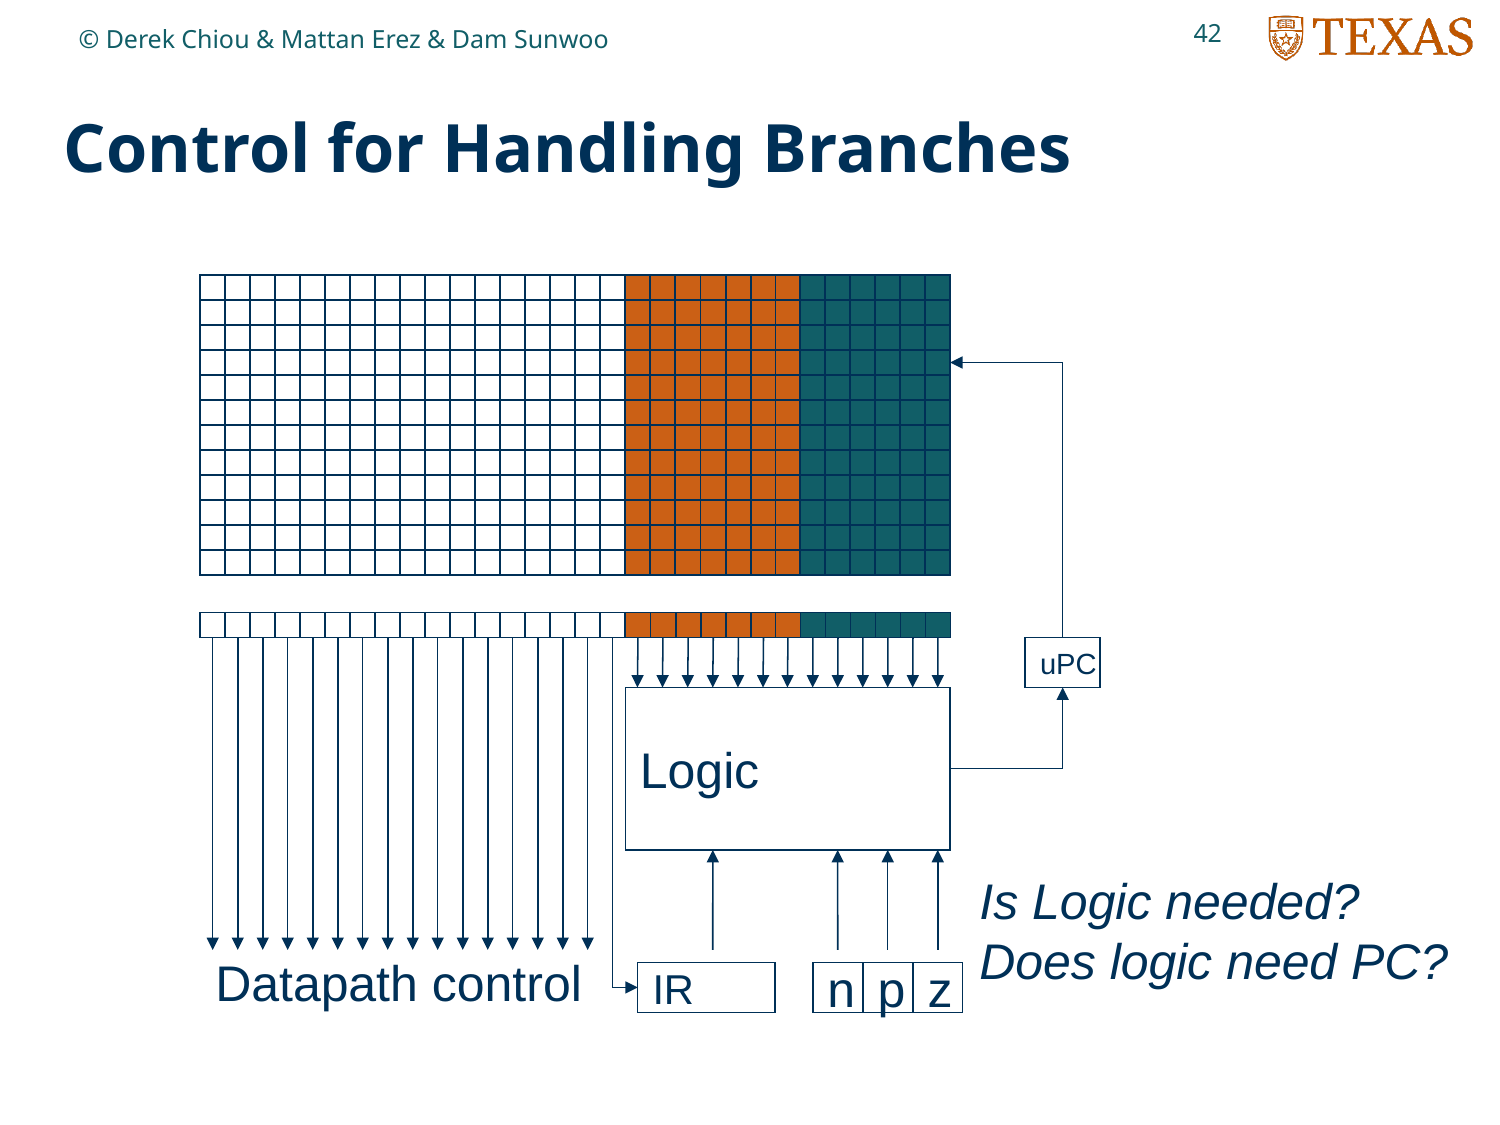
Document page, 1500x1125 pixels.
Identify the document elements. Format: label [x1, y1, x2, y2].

picture [1268, 12, 1474, 63]
title [63, 75, 1475, 223]
text_box [812, 962, 963, 1013]
text_box [200, 275, 1145, 575]
text_box [200, 612, 1101, 1019]
text_box [637, 962, 776, 1013]
text_box [964, 862, 1464, 998]
footer [63, 3, 914, 73]
slide_number [1100, 0, 1238, 73]
